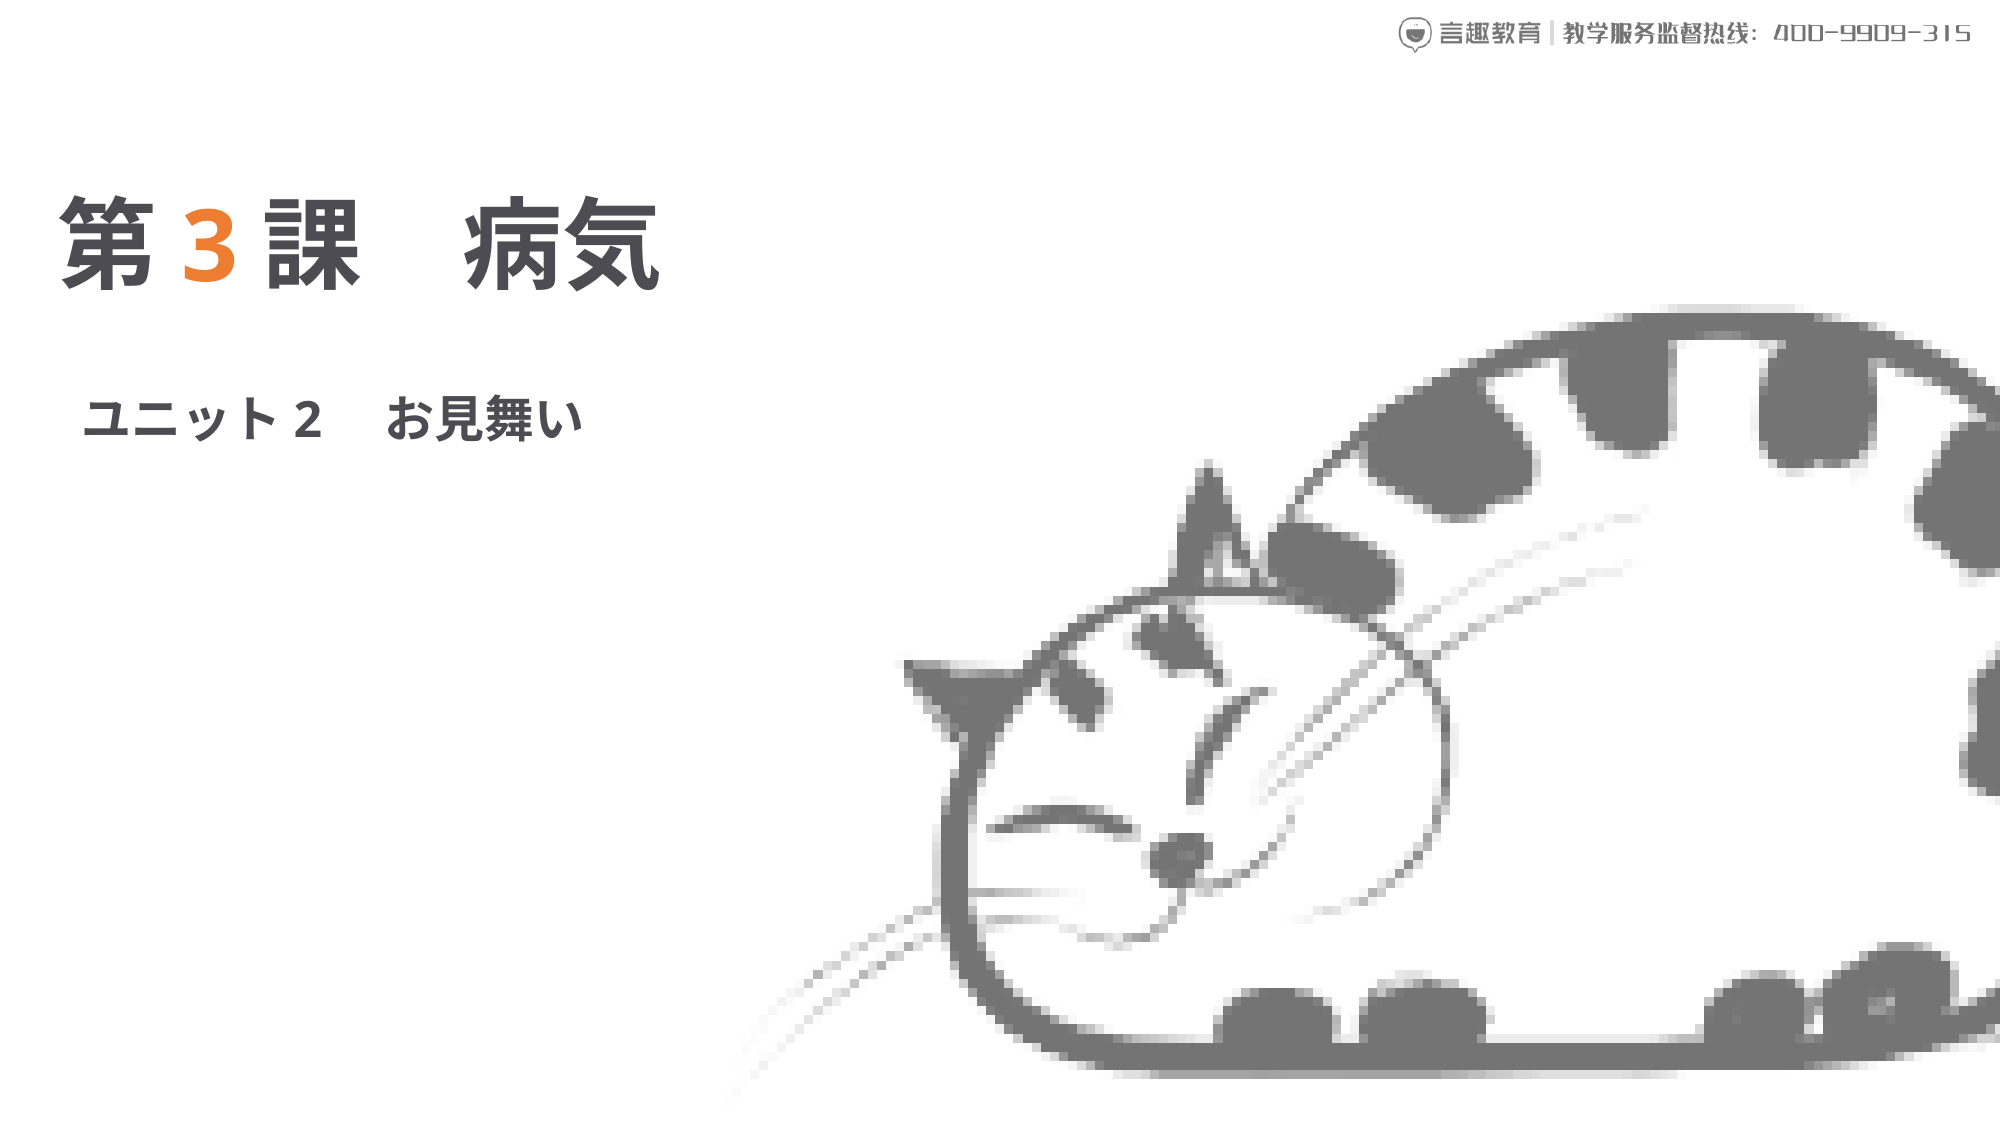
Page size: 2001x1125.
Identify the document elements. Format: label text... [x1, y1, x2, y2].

text_box ユニット2 お見舞い [66, 380, 723, 455]
picture [723, 213, 2000, 1107]
text_box 第3課 病気 [42, 173, 678, 309]
